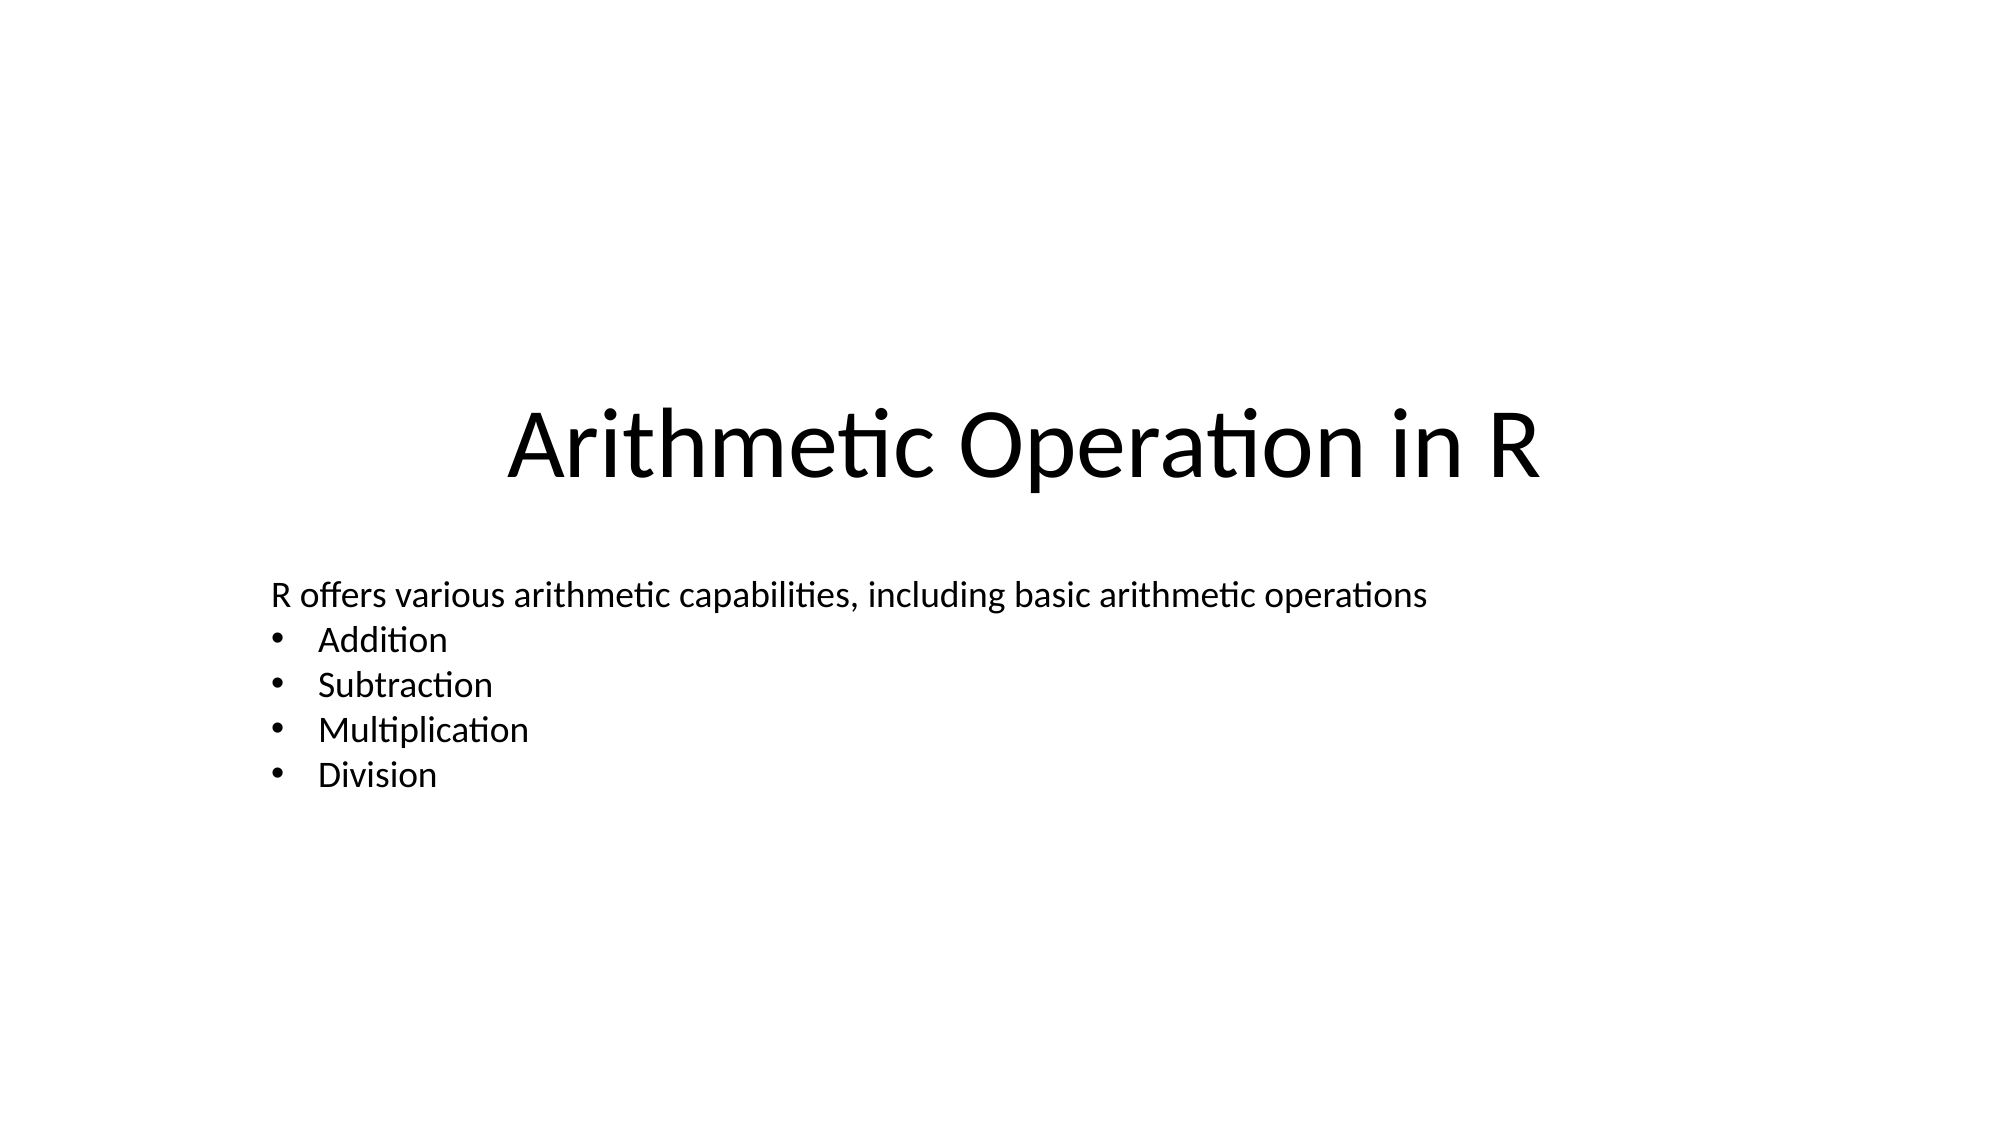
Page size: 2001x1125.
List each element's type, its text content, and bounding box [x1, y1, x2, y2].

text_box Arithmetic Operation in R [486, 369, 1563, 505]
text_box R offers various arithmetic capabilities, including basic arithmetic operations Addition Subtraction Multiplication Division [256, 562, 1824, 803]
